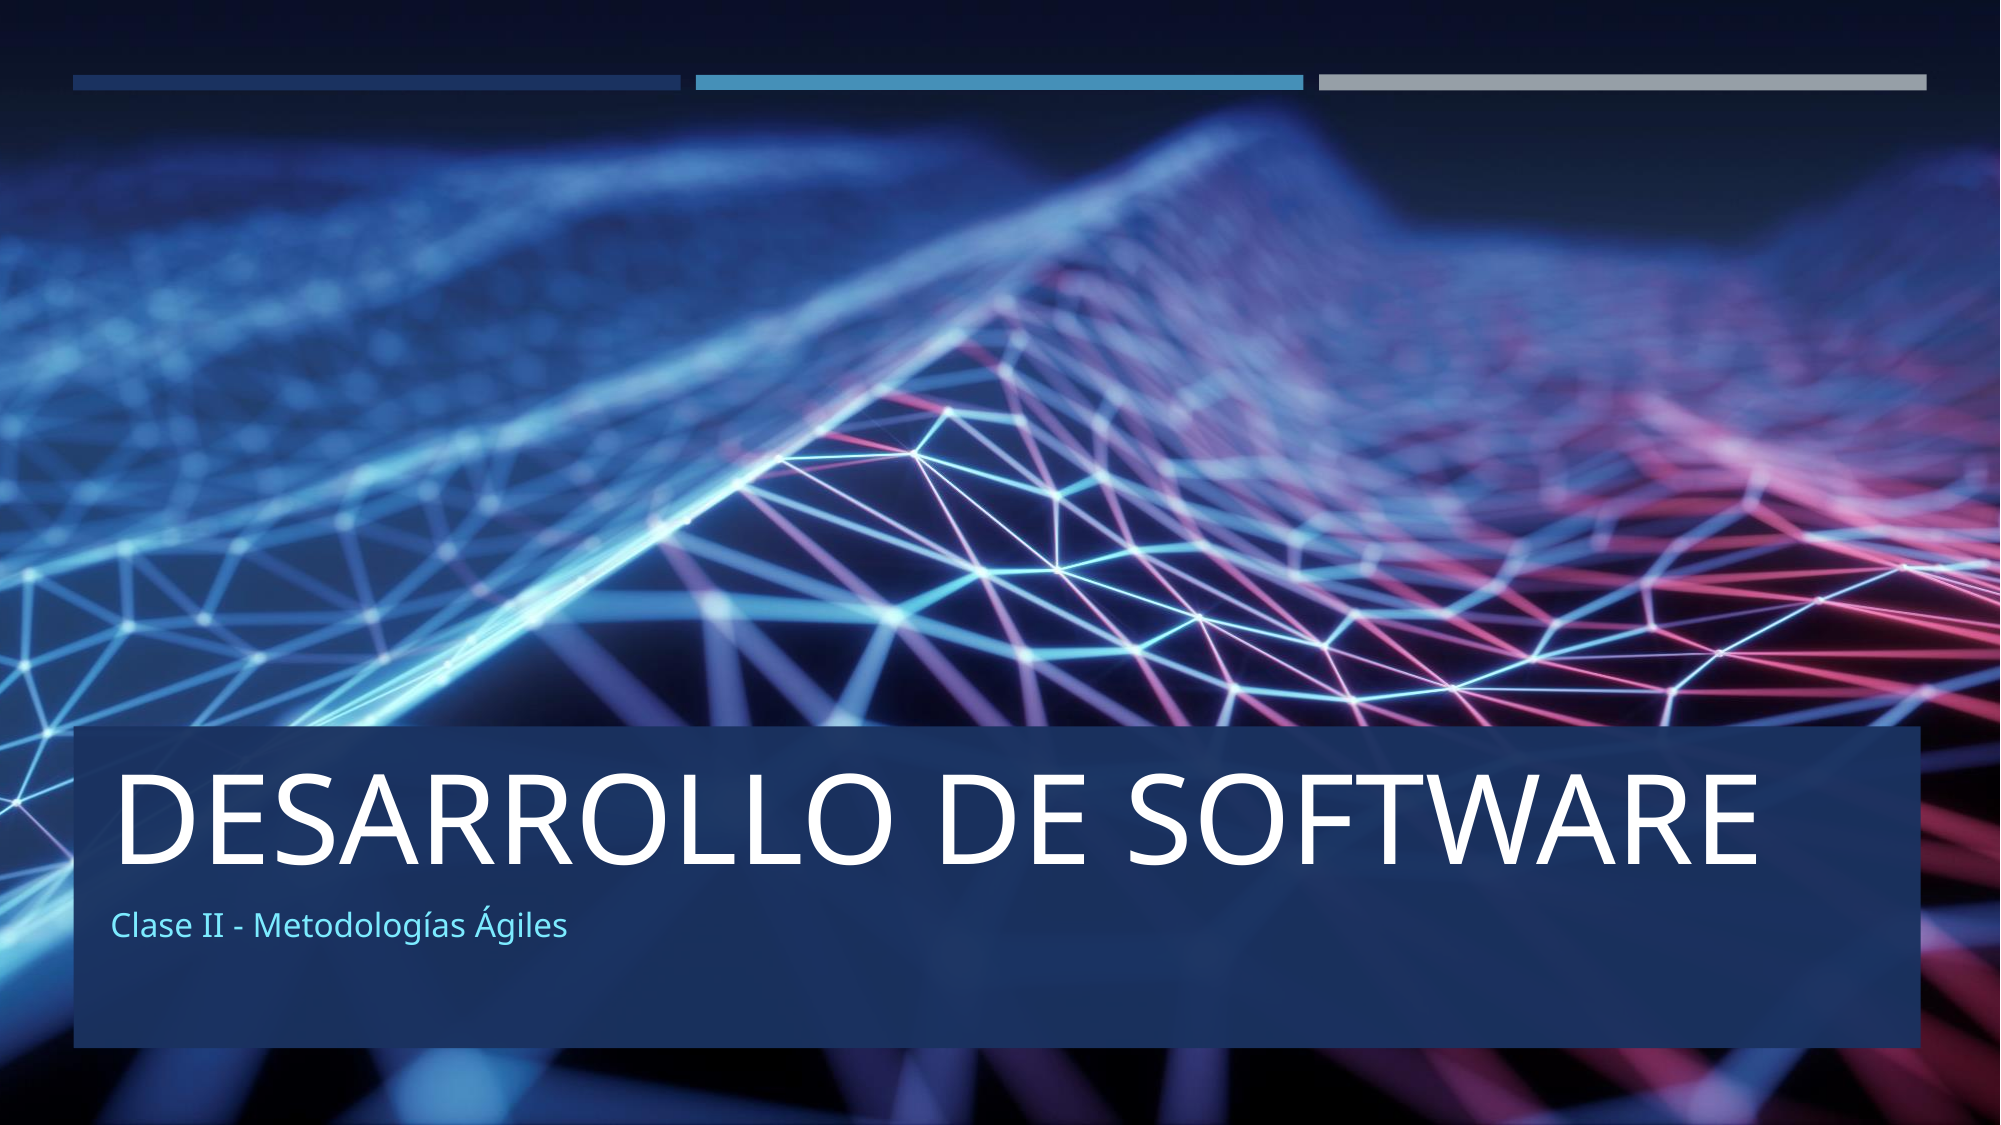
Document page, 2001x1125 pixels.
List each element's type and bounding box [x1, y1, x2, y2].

text_box [72, 74, 1927, 91]
picture [0, 0, 2000, 1125]
